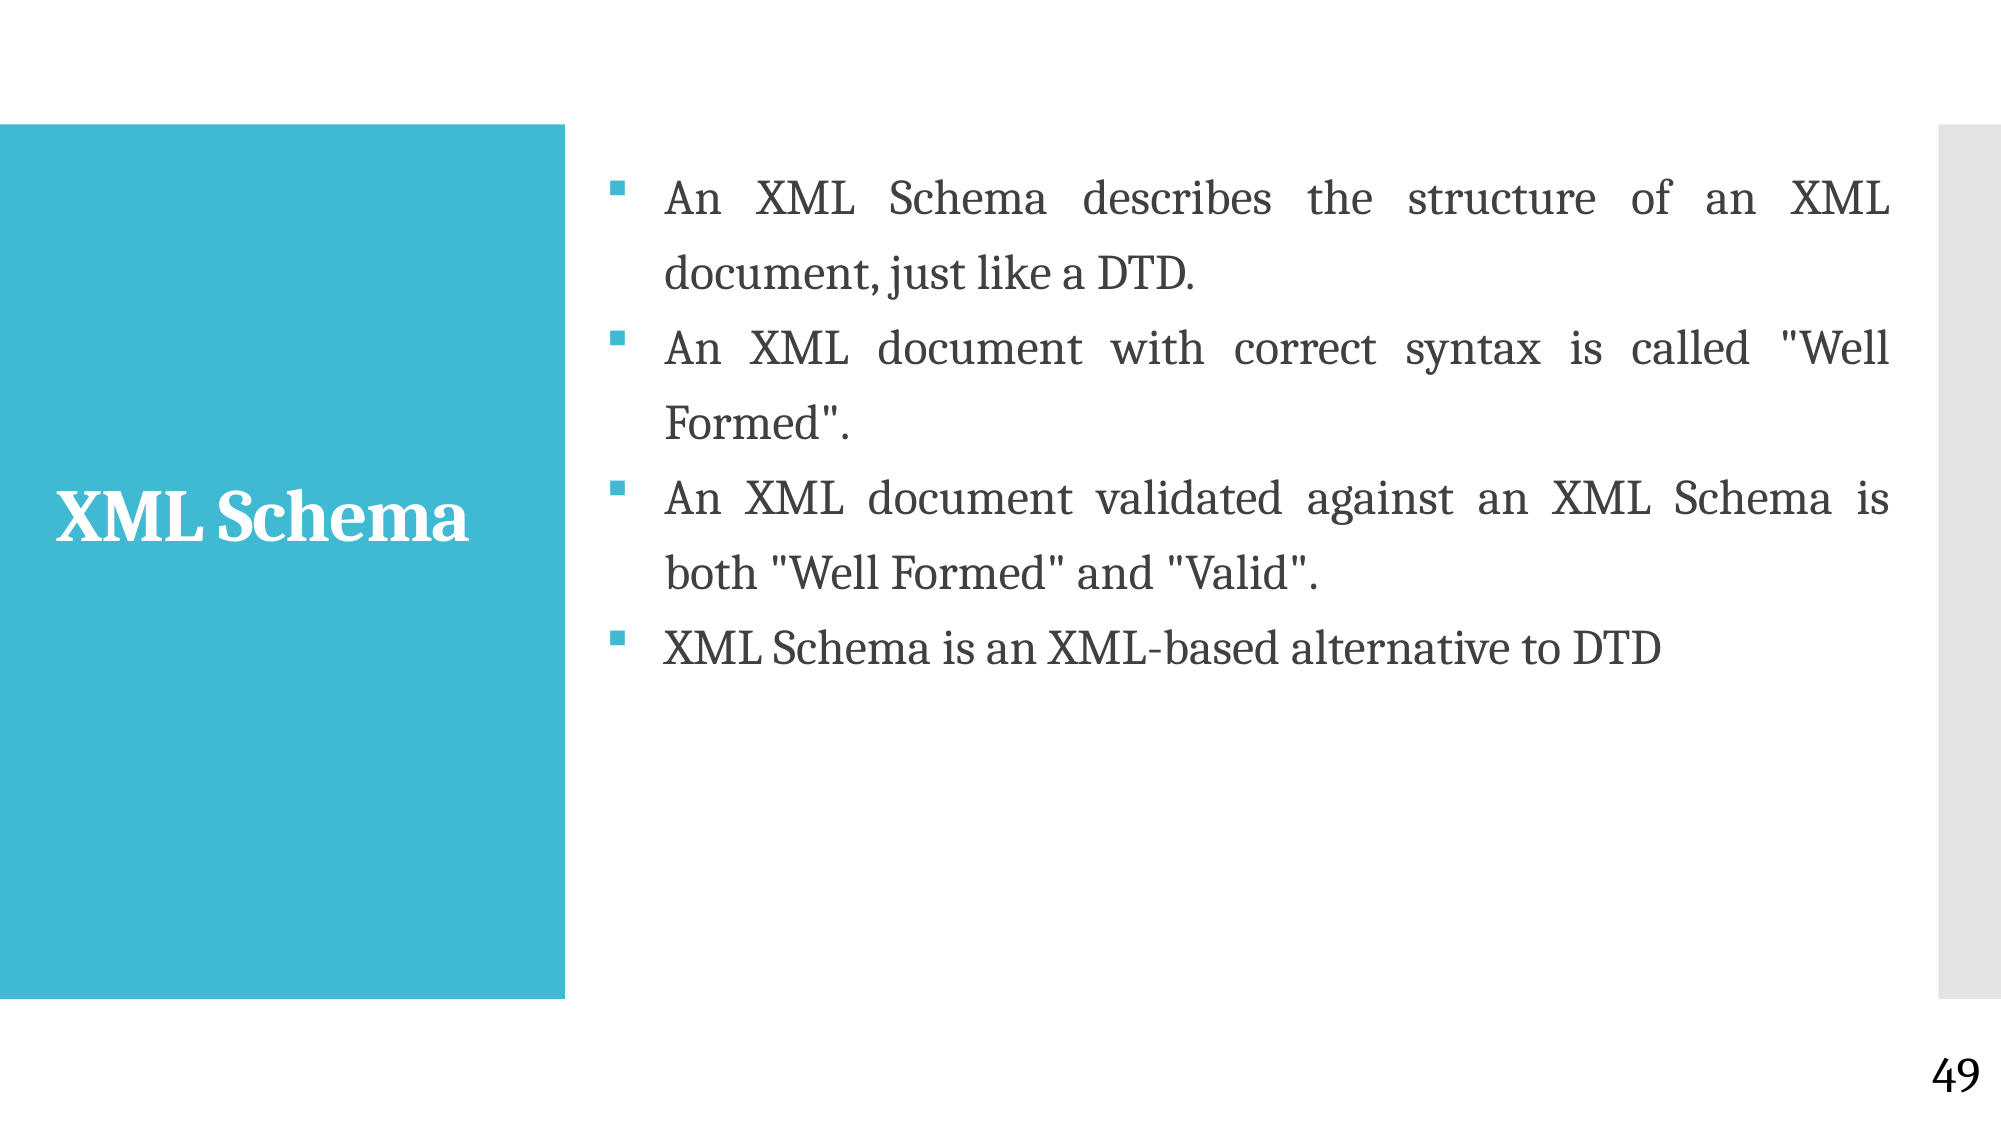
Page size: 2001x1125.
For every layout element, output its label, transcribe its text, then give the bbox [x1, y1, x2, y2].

title XML Schema [41, 184, 525, 940]
list An XML Schema describes the structure of an XML document, just like a DTD. An XML document with correct syntax is called "Well Formed". An XML document validated against an XML Schema is both "Well Formed" and "Valid". XML Schema is an XML-based alternative to DTD [591, 141, 1906, 982]
slide_number 49 [1744, 1042, 1996, 1103]
